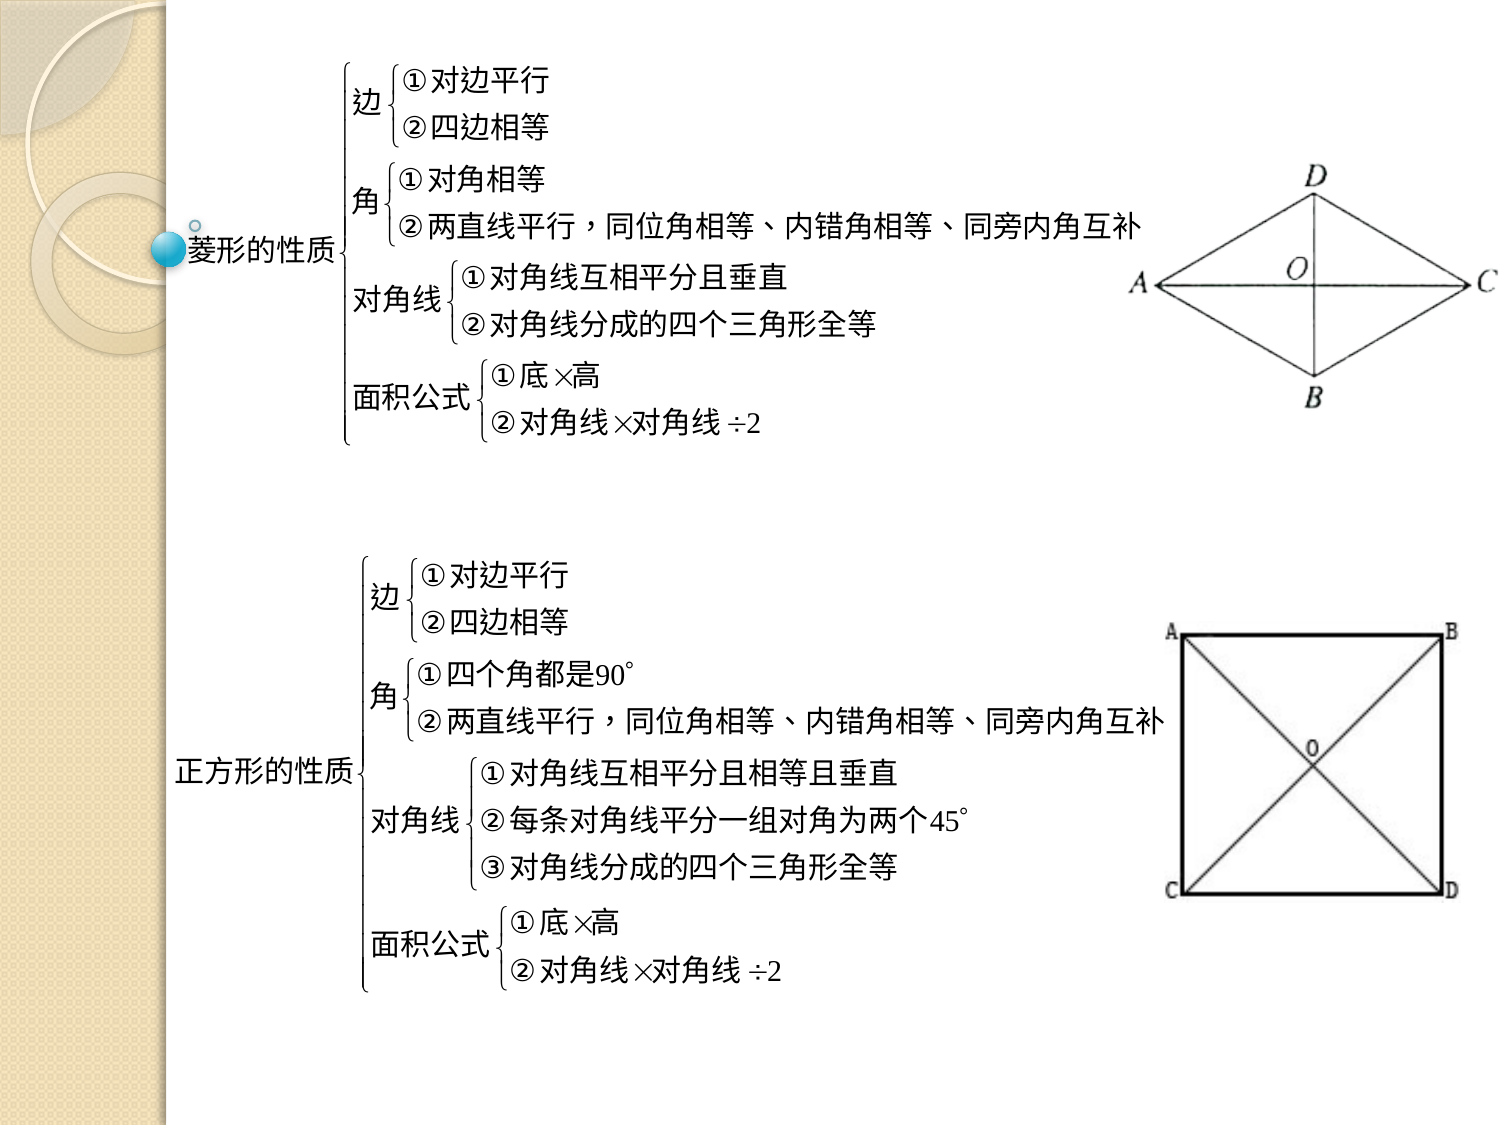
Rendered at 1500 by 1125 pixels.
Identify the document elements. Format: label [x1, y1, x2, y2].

text_box [182, 56, 1147, 452]
picture [1164, 621, 1461, 903]
picture [1124, 160, 1500, 415]
text_box [170, 550, 1169, 999]
